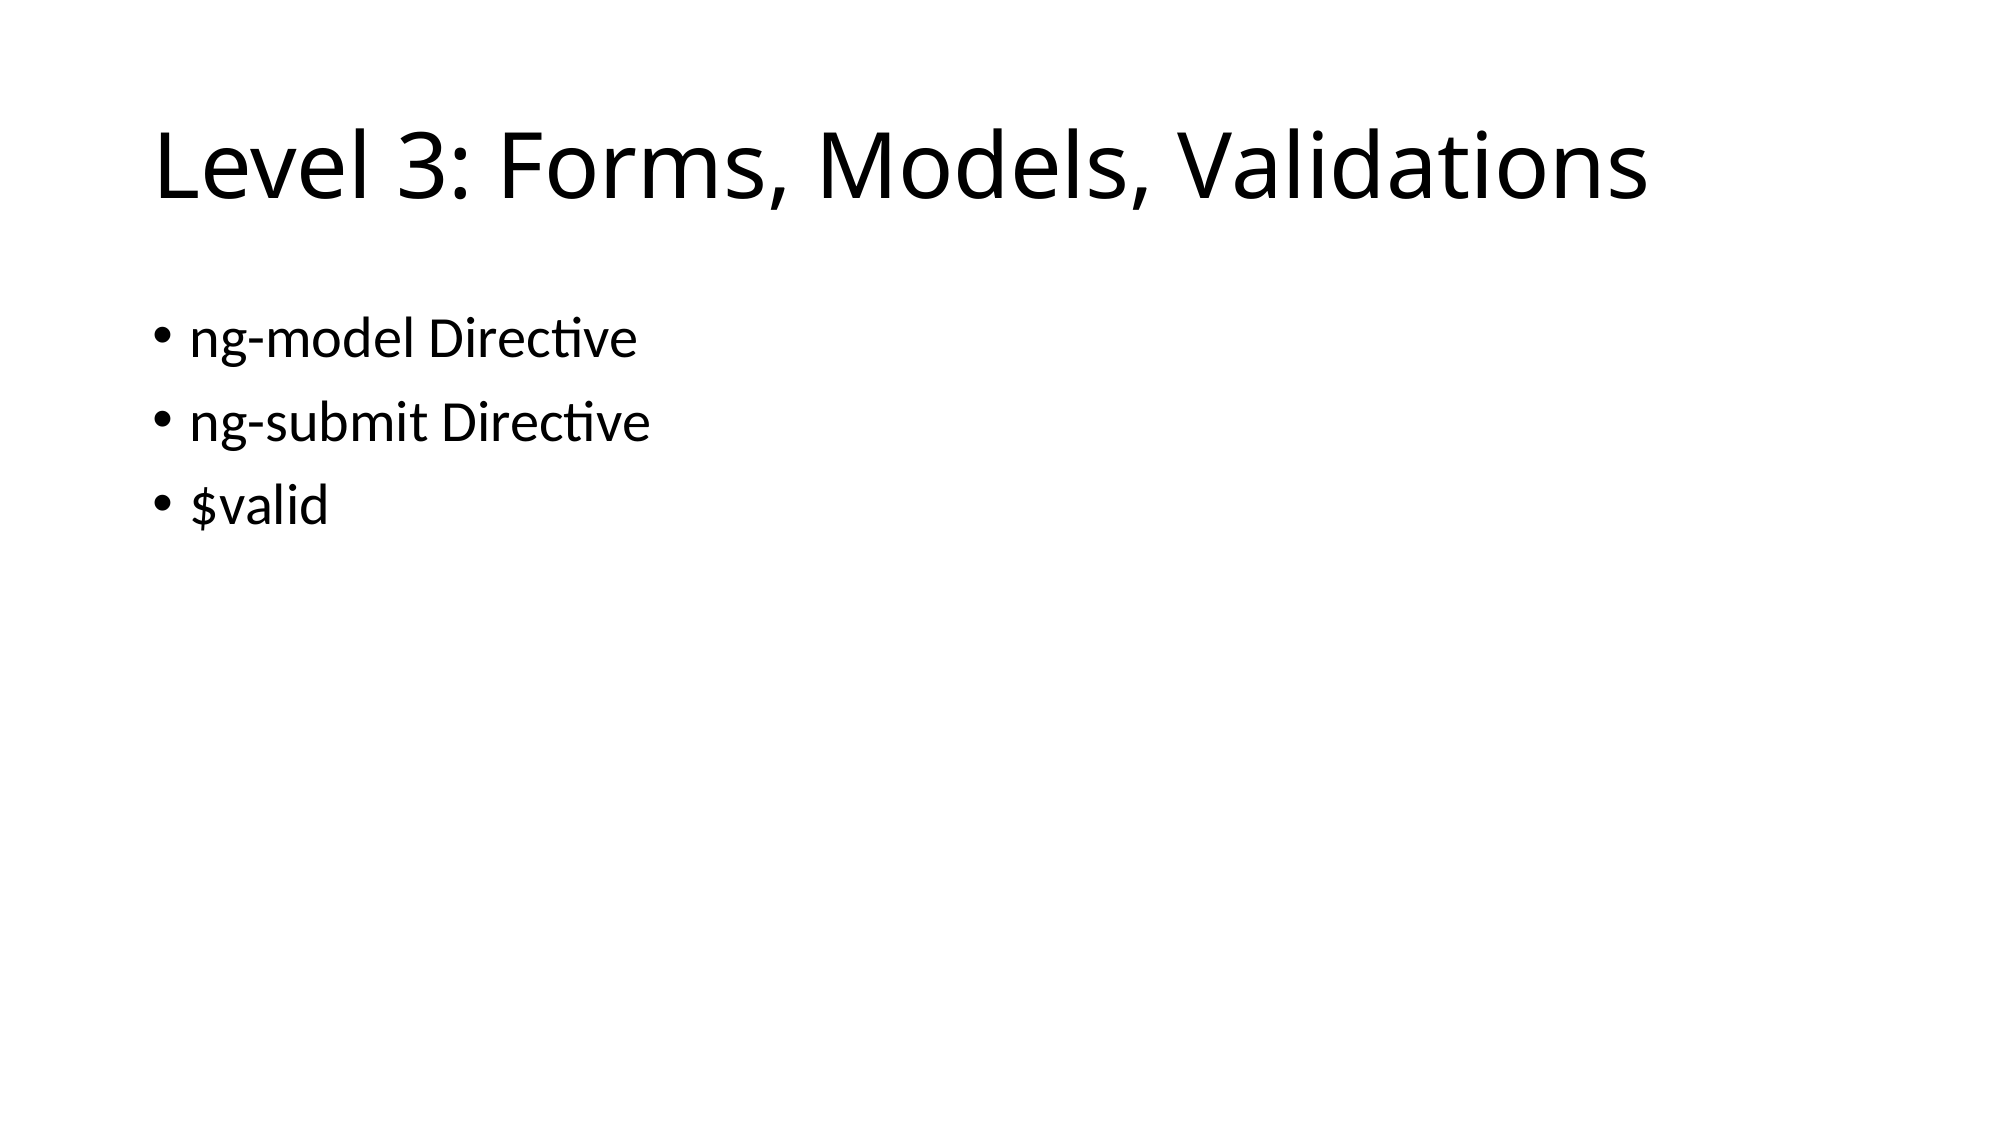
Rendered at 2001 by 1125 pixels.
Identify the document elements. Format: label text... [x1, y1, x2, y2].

list ng-model Directive ng-submit Directive $valid [137, 299, 988, 1014]
title Level 3: Forms, Models, Validations [137, 59, 1863, 278]
